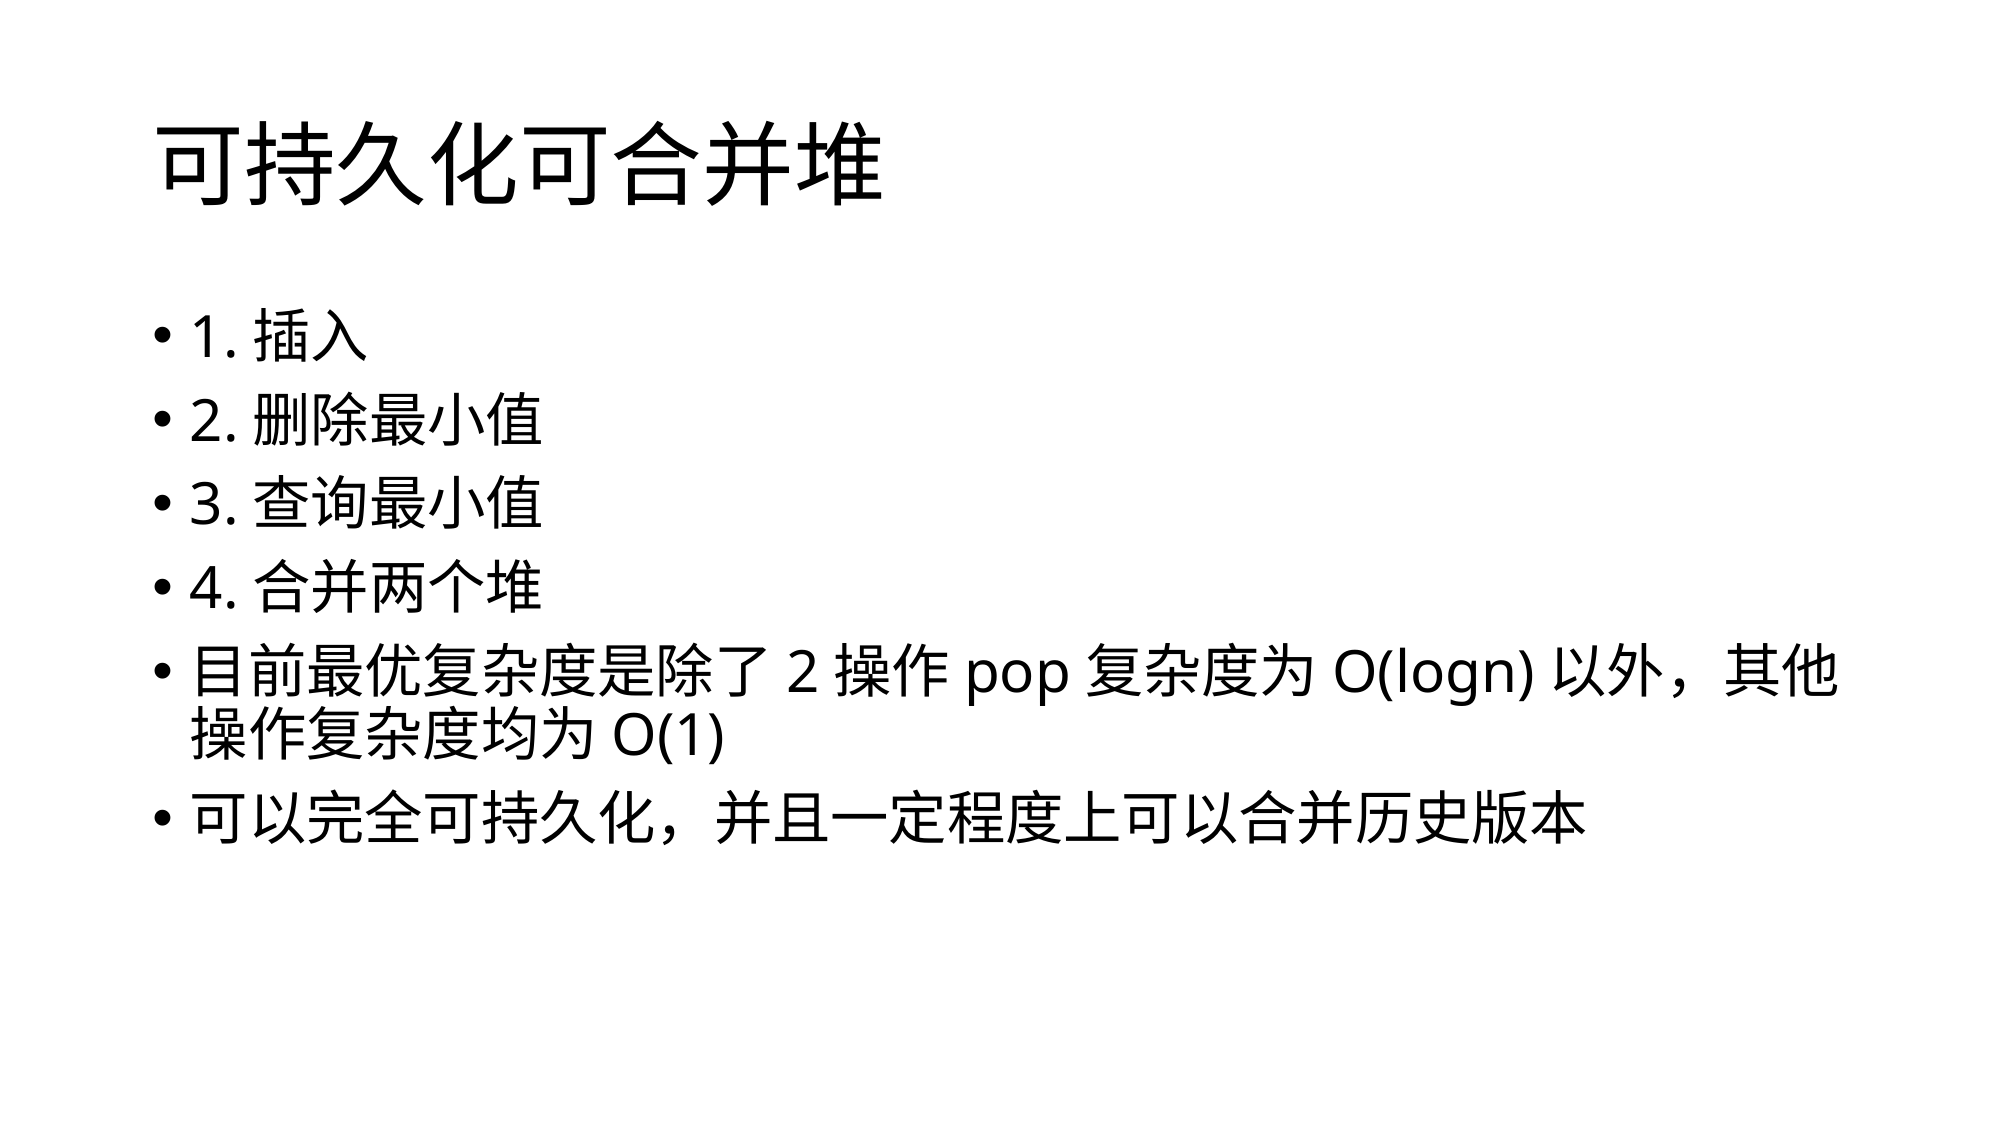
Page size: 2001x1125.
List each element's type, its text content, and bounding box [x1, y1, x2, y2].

list 1.插入 2.删除最小值 3.查询最小值 4.合并两个堆 目前最优复杂度是除了2操作pop复杂度为O(logn)以外，其他操作复杂度均为O(1) 可以完全可持久化，并且一定程度上可以合并历史版本 [137, 299, 1863, 1014]
title 可持久化可合并堆 [137, 59, 1863, 278]
